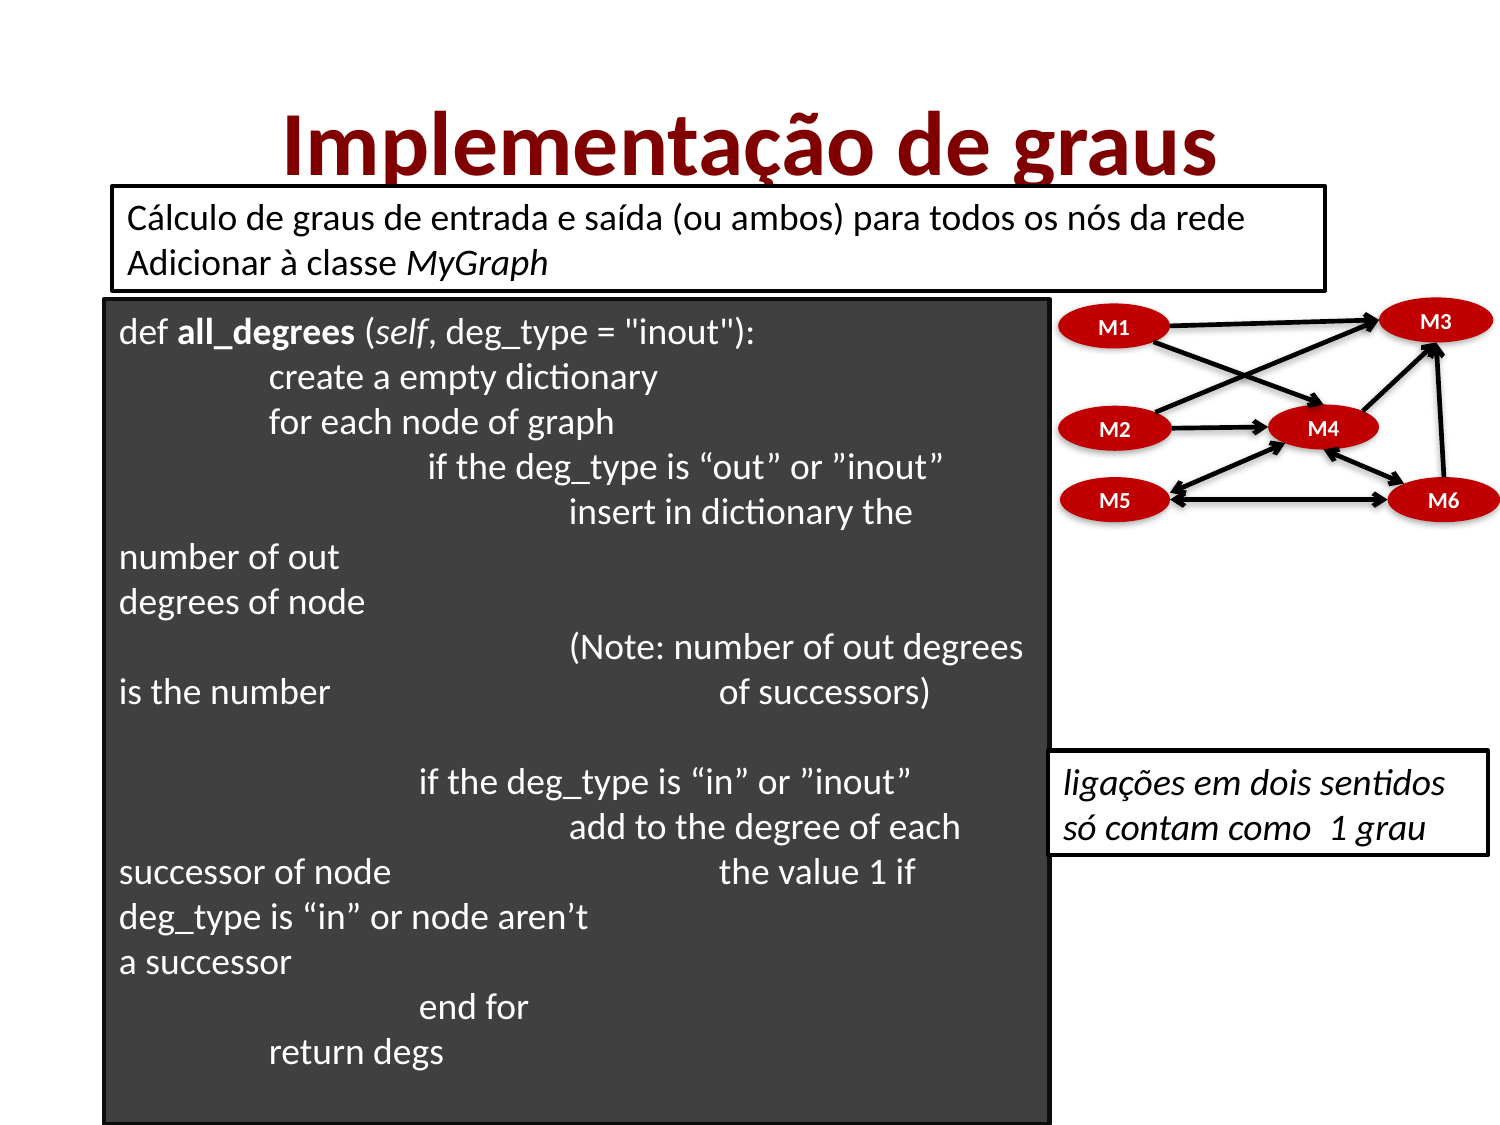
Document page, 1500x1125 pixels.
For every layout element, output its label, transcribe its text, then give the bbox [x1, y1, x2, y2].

text_box Cálculo de graus de entrada e saída (ou ambos) para todos os nós da rede Adicionar à classe MyGraph [110, 184, 1327, 293]
text_box ligações em dois sentidos só contam como 1 grau [1046, 748, 1490, 857]
title Implementação de graus [75, 45, 1425, 233]
text_box def all_degrees (self, deg_type = "inout"): create a empty dictionary for each node of graph if the deg_type is “out” or ”inout” insert in dictionary the number of out degrees of node (Note: number of out degrees is the number of successors) if the deg_type is “in” or ”inout” add to the degree of each successor of node the value 1 if deg_type is “in” or node aren’t a successor end for return degs [102, 297, 1052, 1125]
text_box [1057, 297, 1500, 523]
